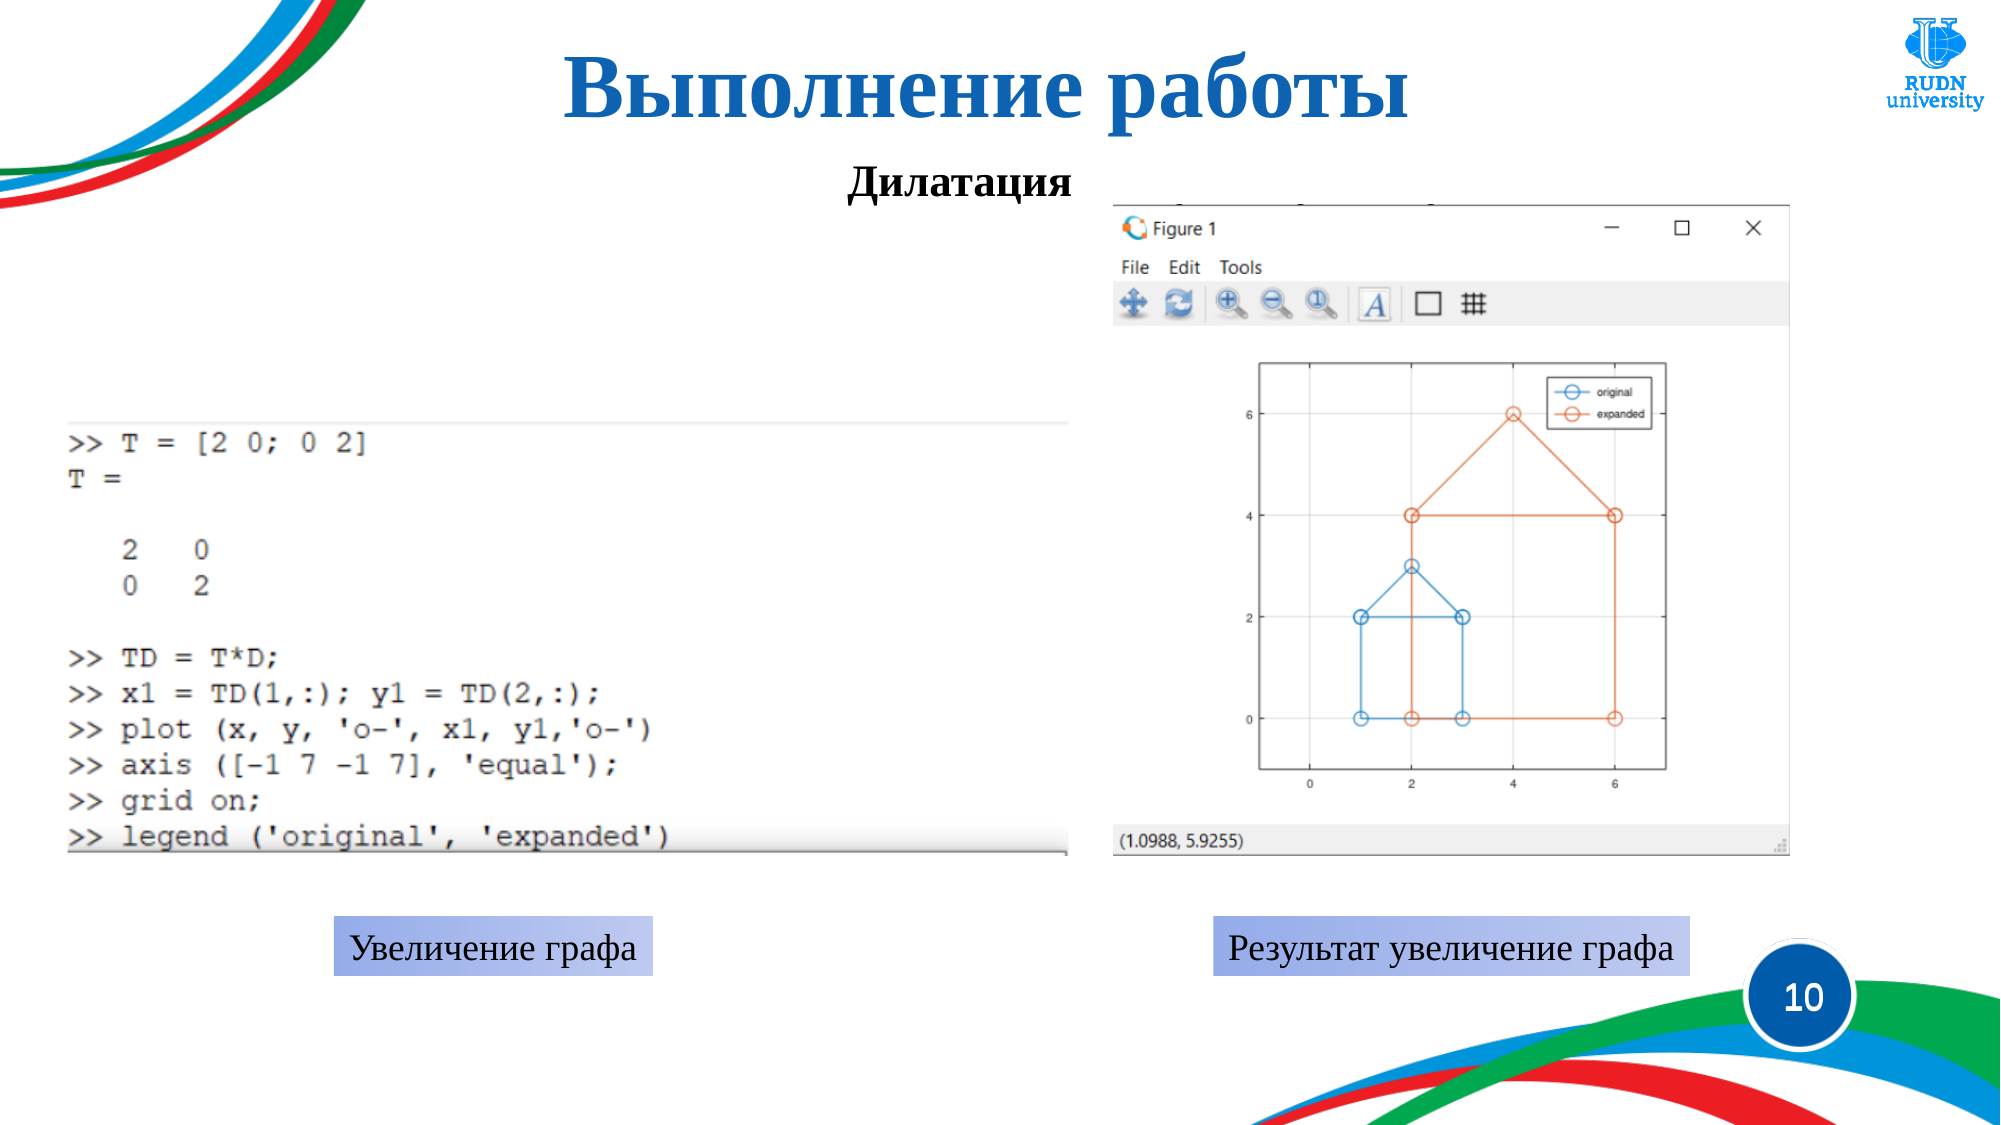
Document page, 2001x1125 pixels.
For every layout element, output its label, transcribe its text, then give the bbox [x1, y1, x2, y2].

text_box Результат увеличение графа [1213, 916, 1690, 976]
text_box Увеличение графа [333, 916, 653, 976]
picture [0, 0, 2000, 1125]
title Выполнение работы [548, 0, 1452, 197]
list Дилатация [832, 150, 1110, 254]
